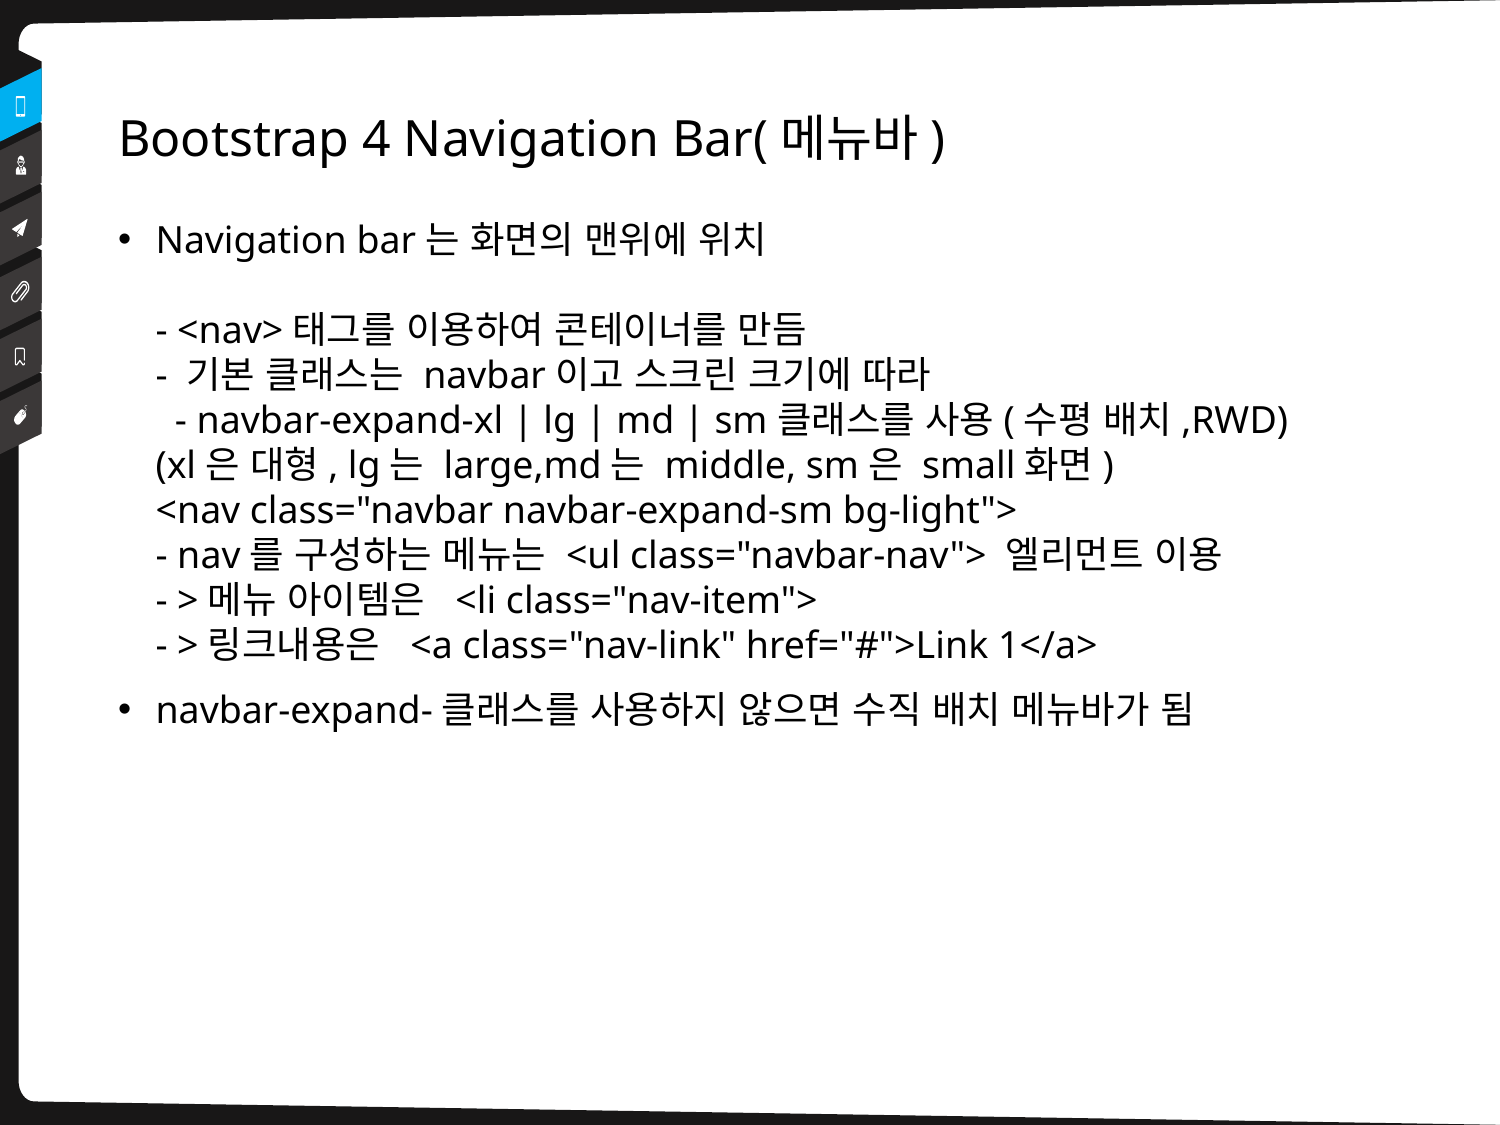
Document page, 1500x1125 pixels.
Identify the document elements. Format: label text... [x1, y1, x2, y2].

title Bootstrap 4 Navigation Bar(메뉴바) [103, 59, 1397, 208]
list Navigation bar는 화면의 맨위에 위치 - <nav>태그를 이용하여 콘테이너를 만듬 - 기본 클래스는 navbar이고 스크린 크기에 따라 - navbar-expand-xl | lg | md | sm클래스를 사용(수평 배치,RWD) (xl은 대형, lg는 large,md는 middle, sm은 small화면) <nav class="navbar navbar-expand-sm bg-light"> - nav를 구성하는 메뉴는 <ul class="navbar-nav"> 엘리먼트 이용 - >메뉴 아이템은 <li class="nav-item"> - >링크내용은 <a class="nav-link" href="#">Link 1</a> navbar-expand-클래스를 사용하지 않으면 수직 배치 메뉴바가 됨 [103, 208, 1397, 1014]
